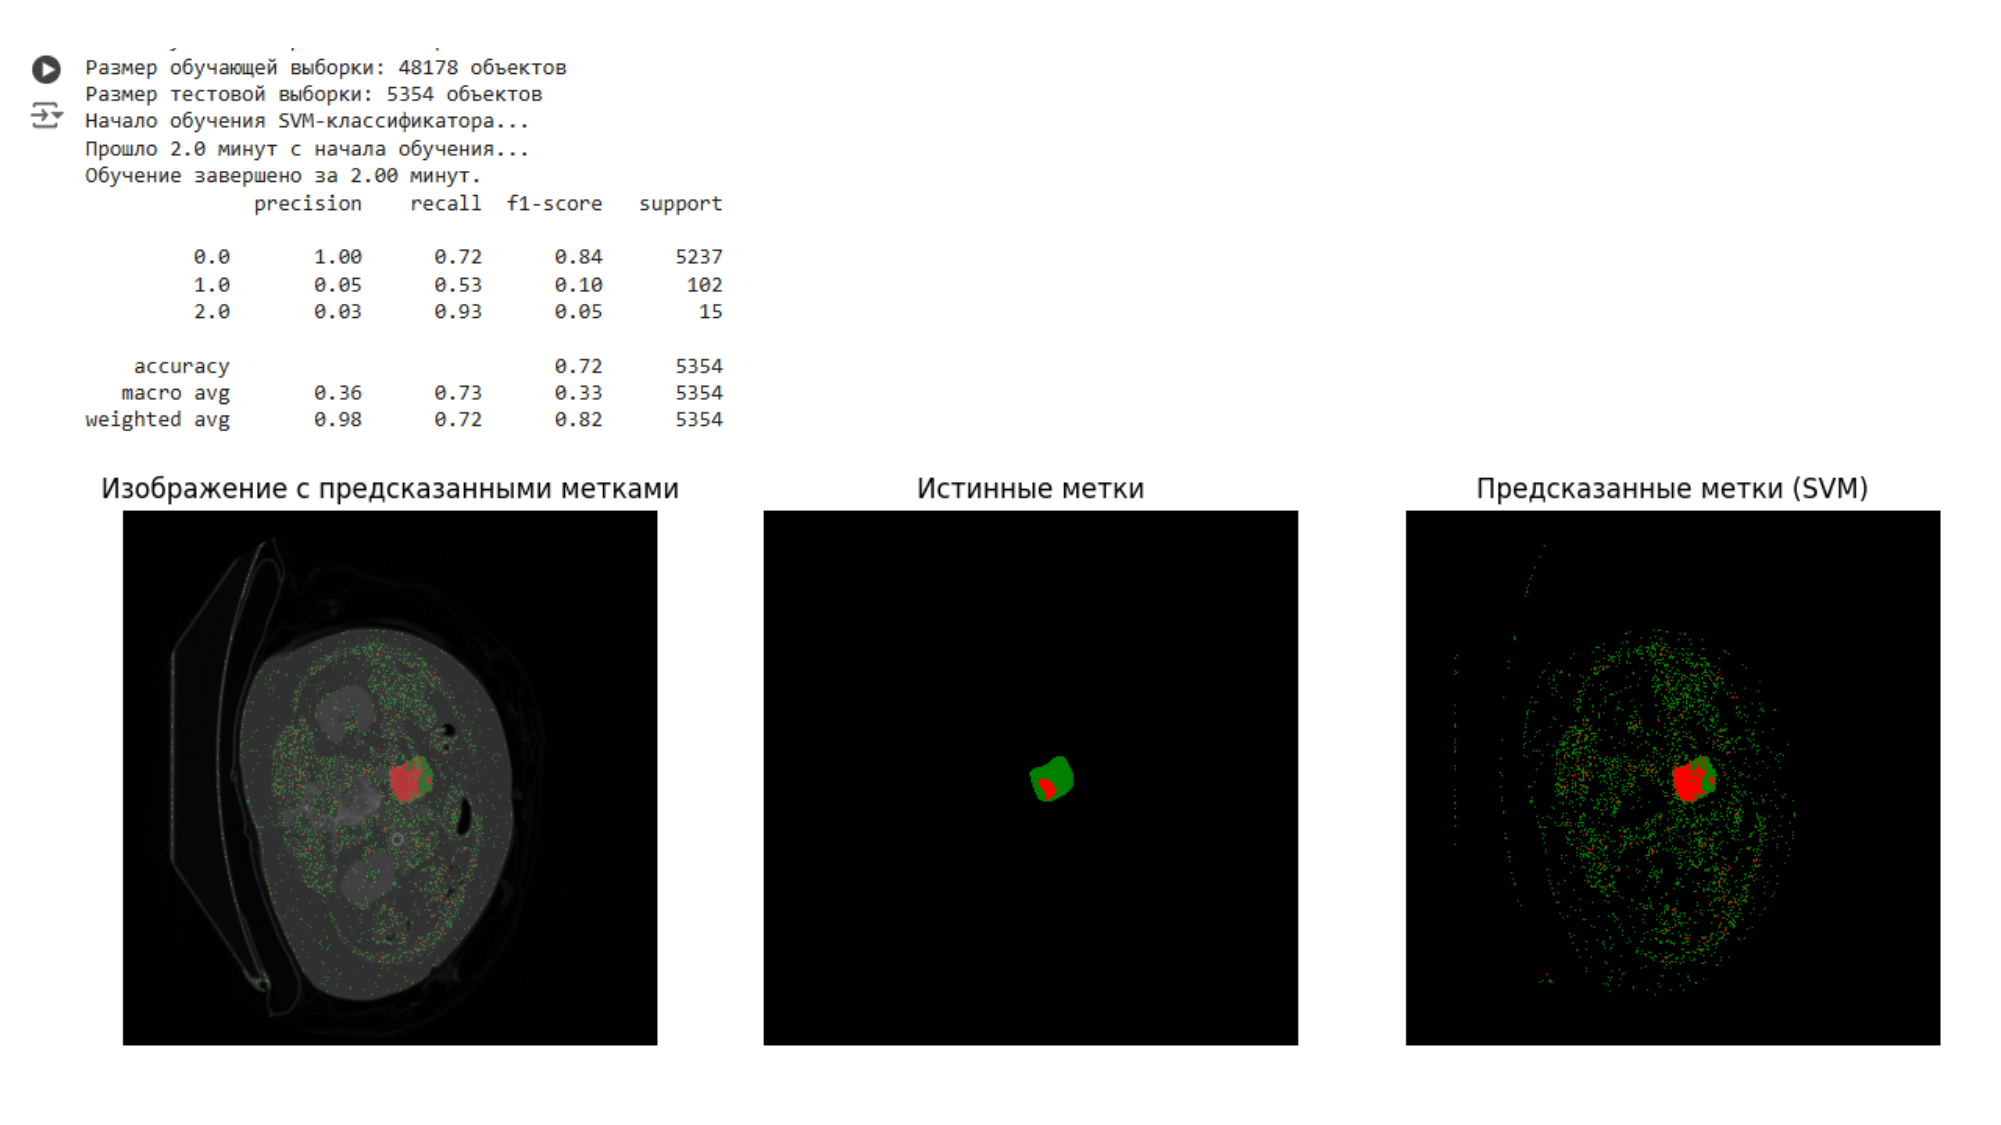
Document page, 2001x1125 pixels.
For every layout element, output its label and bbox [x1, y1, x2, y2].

picture [17, 48, 1983, 1077]
